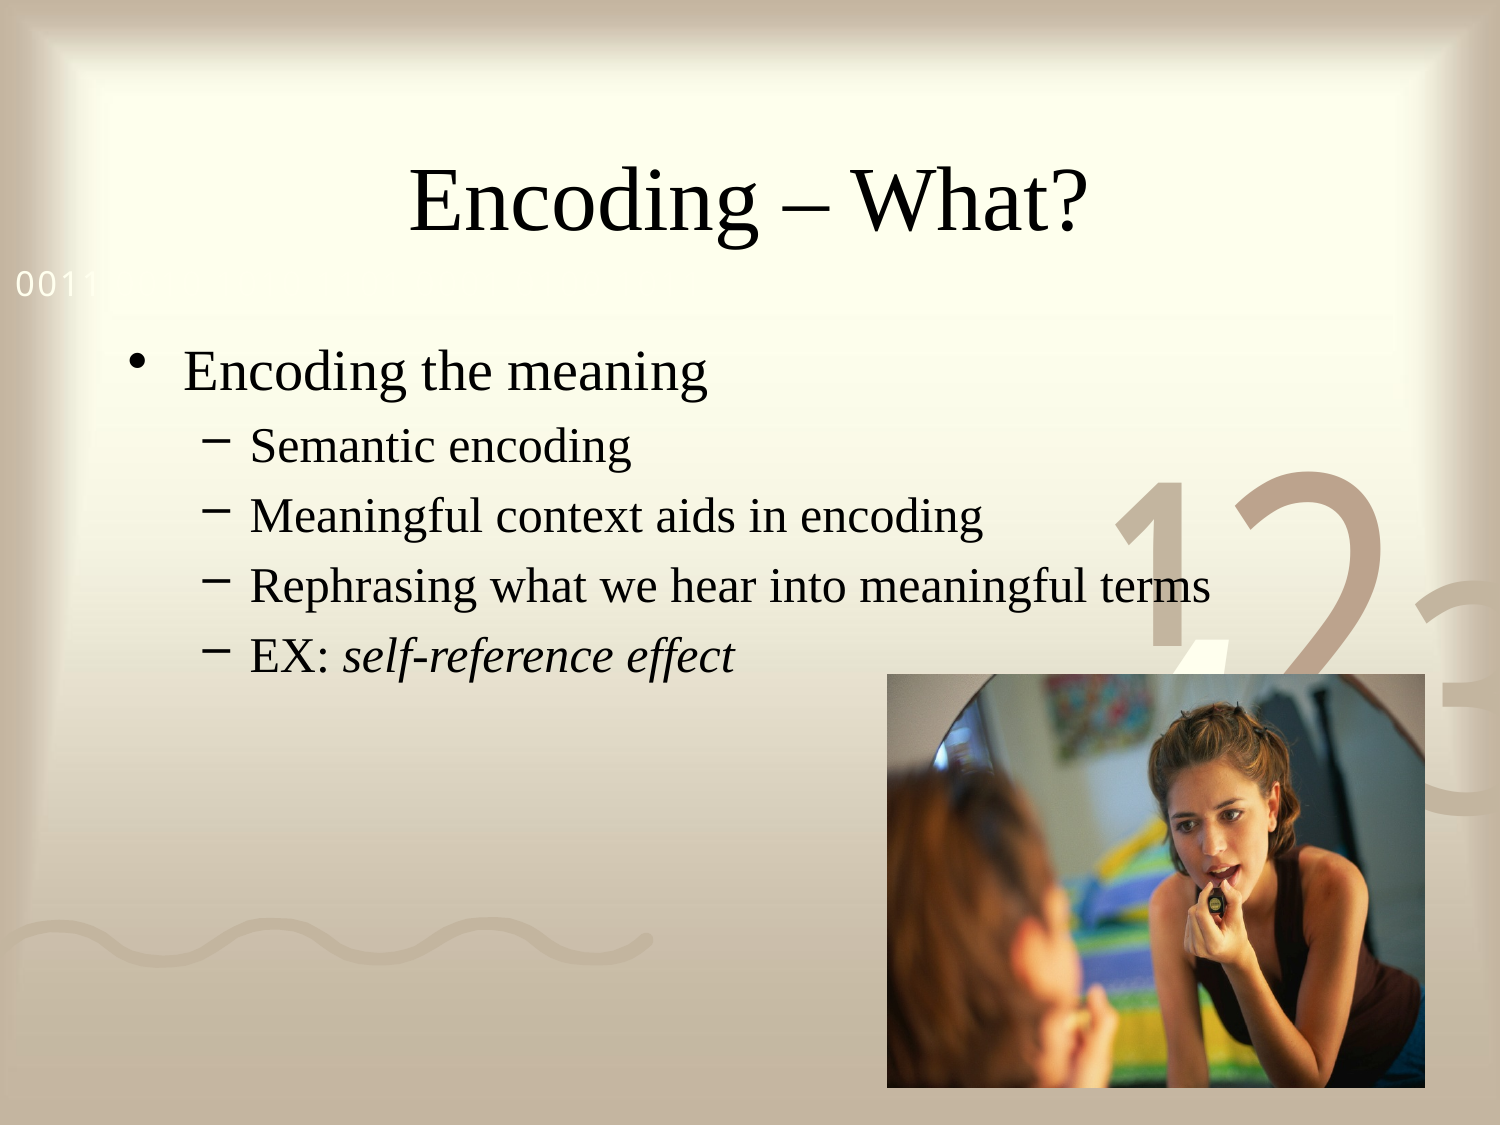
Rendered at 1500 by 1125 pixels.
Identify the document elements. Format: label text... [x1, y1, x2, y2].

title Encoding – What? [112, 99, 1388, 288]
picture [0, 0, 1500, 1125]
list Encoding the meaning Semantic encoding Meaningful context aids in encoding Rephrasing what we hear into meaningful terms EX: self-reference effect [112, 324, 1388, 1000]
